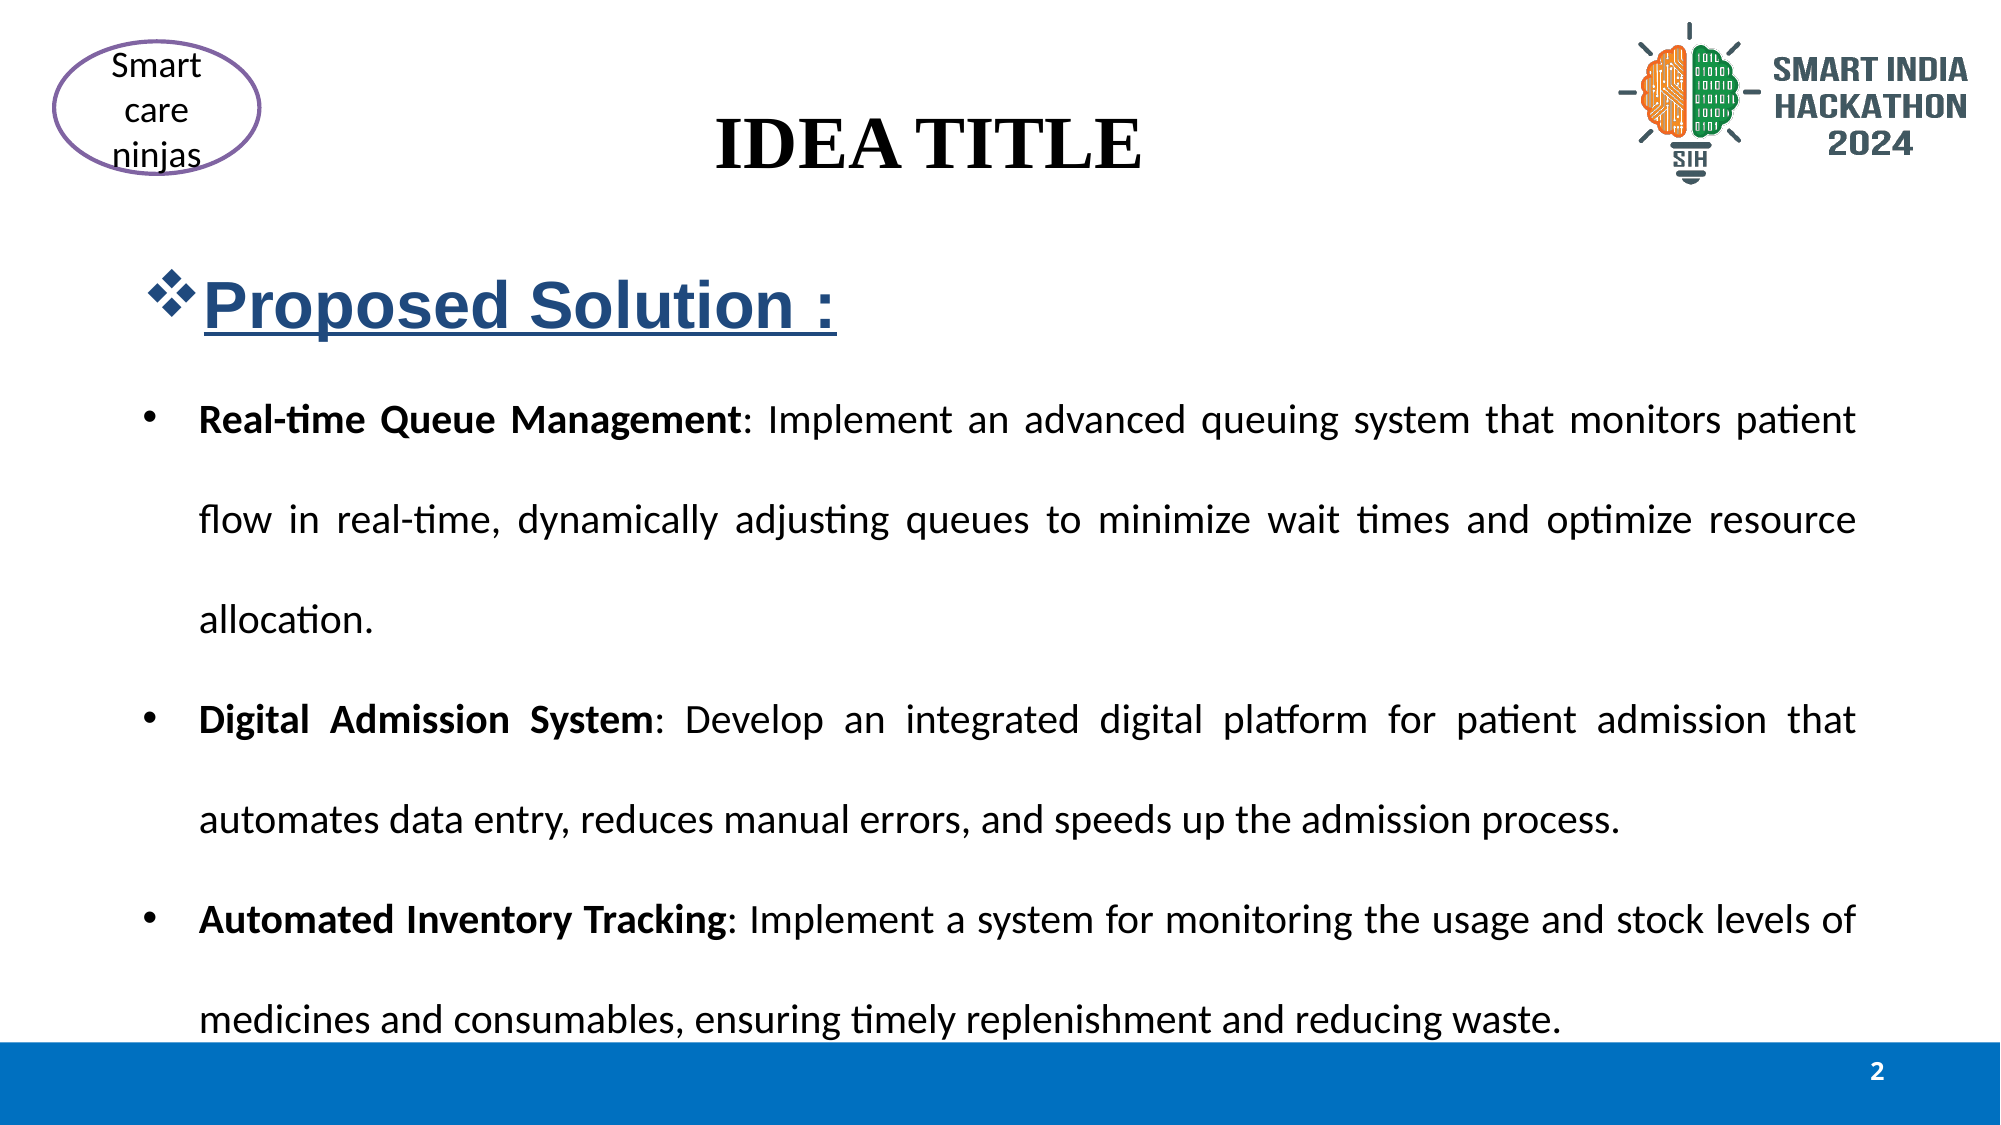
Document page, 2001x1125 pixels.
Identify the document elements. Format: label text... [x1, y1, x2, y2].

text_box Proposed Solution : Real-time Queue Management: Implement an advanced queuing system that monitors patient flow in real-time, dynamically adjusting queues to minimize wait times and optimize resource allocation. Digital Admission System: Develop an integrated digital platform for patient admission that automates data entry, reduces manual errors, and speeds up the admission process. Automated Inventory Tracking: Implement a system for monitoring the usage and stock levels of medicines and consumables, ensuring timely replenishment and reducing waste. [127, 254, 1873, 1050]
text_box Smart care ninjas [52, 39, 262, 176]
slide_number 2 [1433, 1042, 1900, 1103]
title IDEA TITLE [29, 0, 1831, 188]
picture [1607, 13, 1977, 202]
text_box [0, 1042, 2000, 1125]
